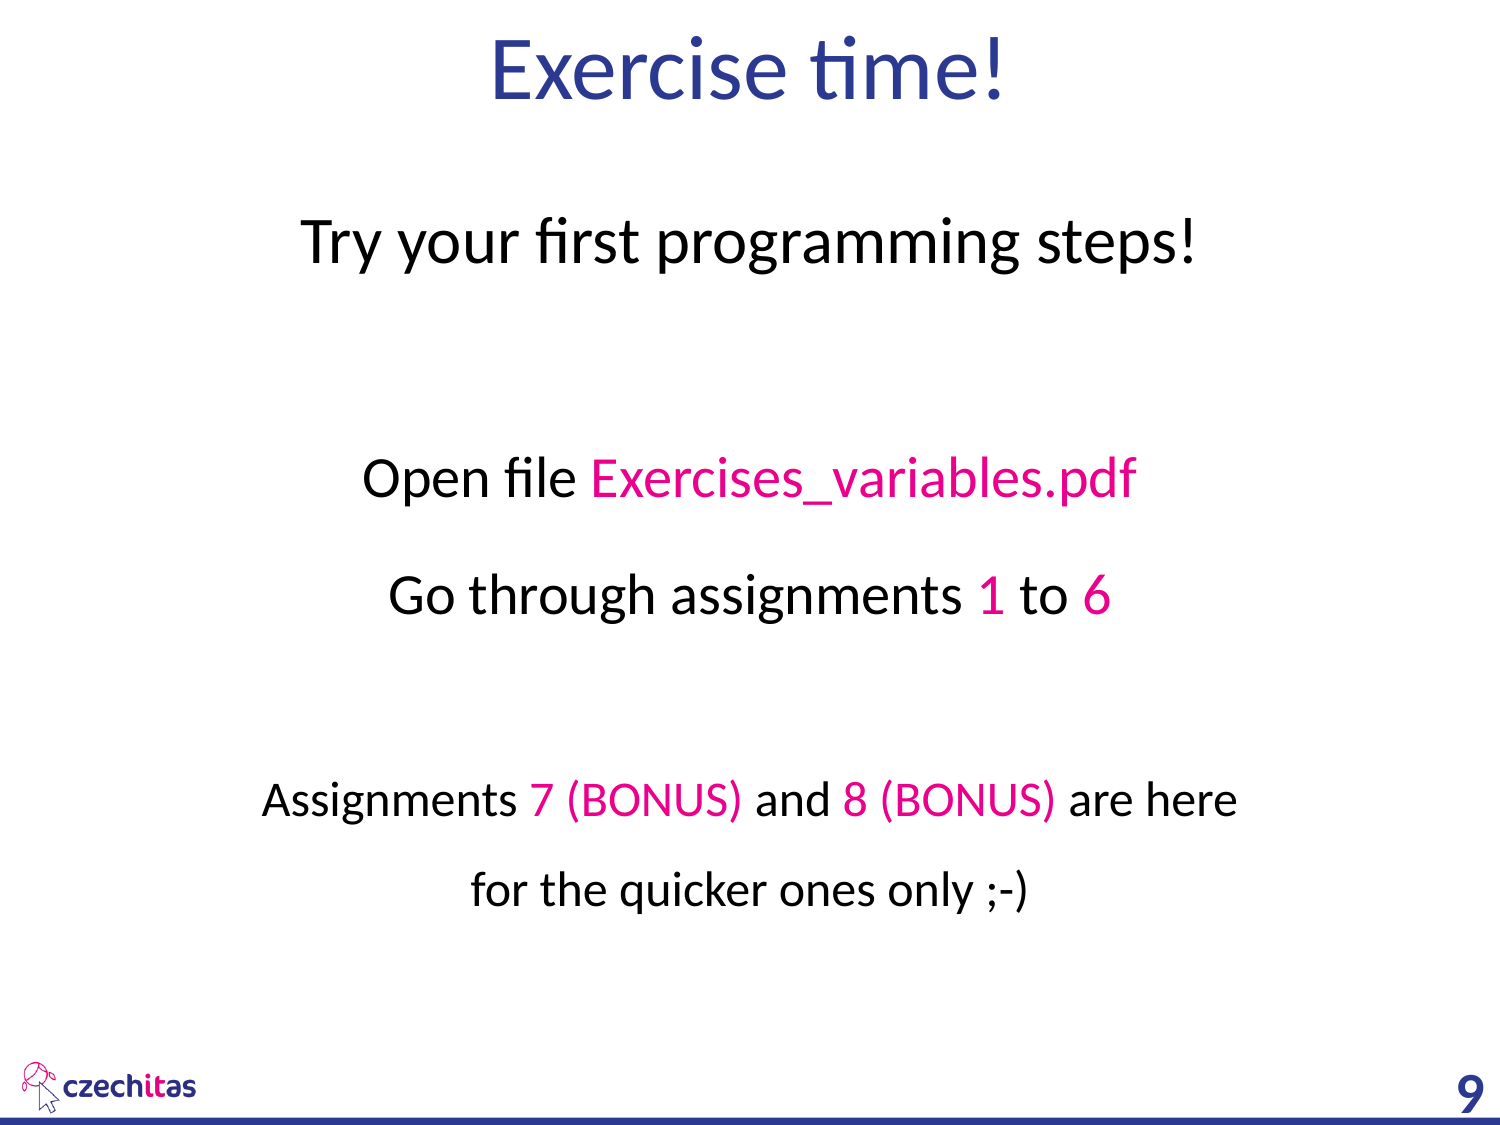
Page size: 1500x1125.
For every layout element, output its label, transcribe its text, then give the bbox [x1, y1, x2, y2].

list Try your first programming steps! Open file Exercises_variables.pdf Go through assignments 1 to 6 Assignments 7 (BONUS) and 8 (BONUS) are here for the quicker ones only ;-) [17, 149, 1483, 1047]
slide_number 9 [1149, 1062, 1500, 1118]
picture [5, 1048, 212, 1125]
title Exercise time! [75, 0, 1425, 126]
